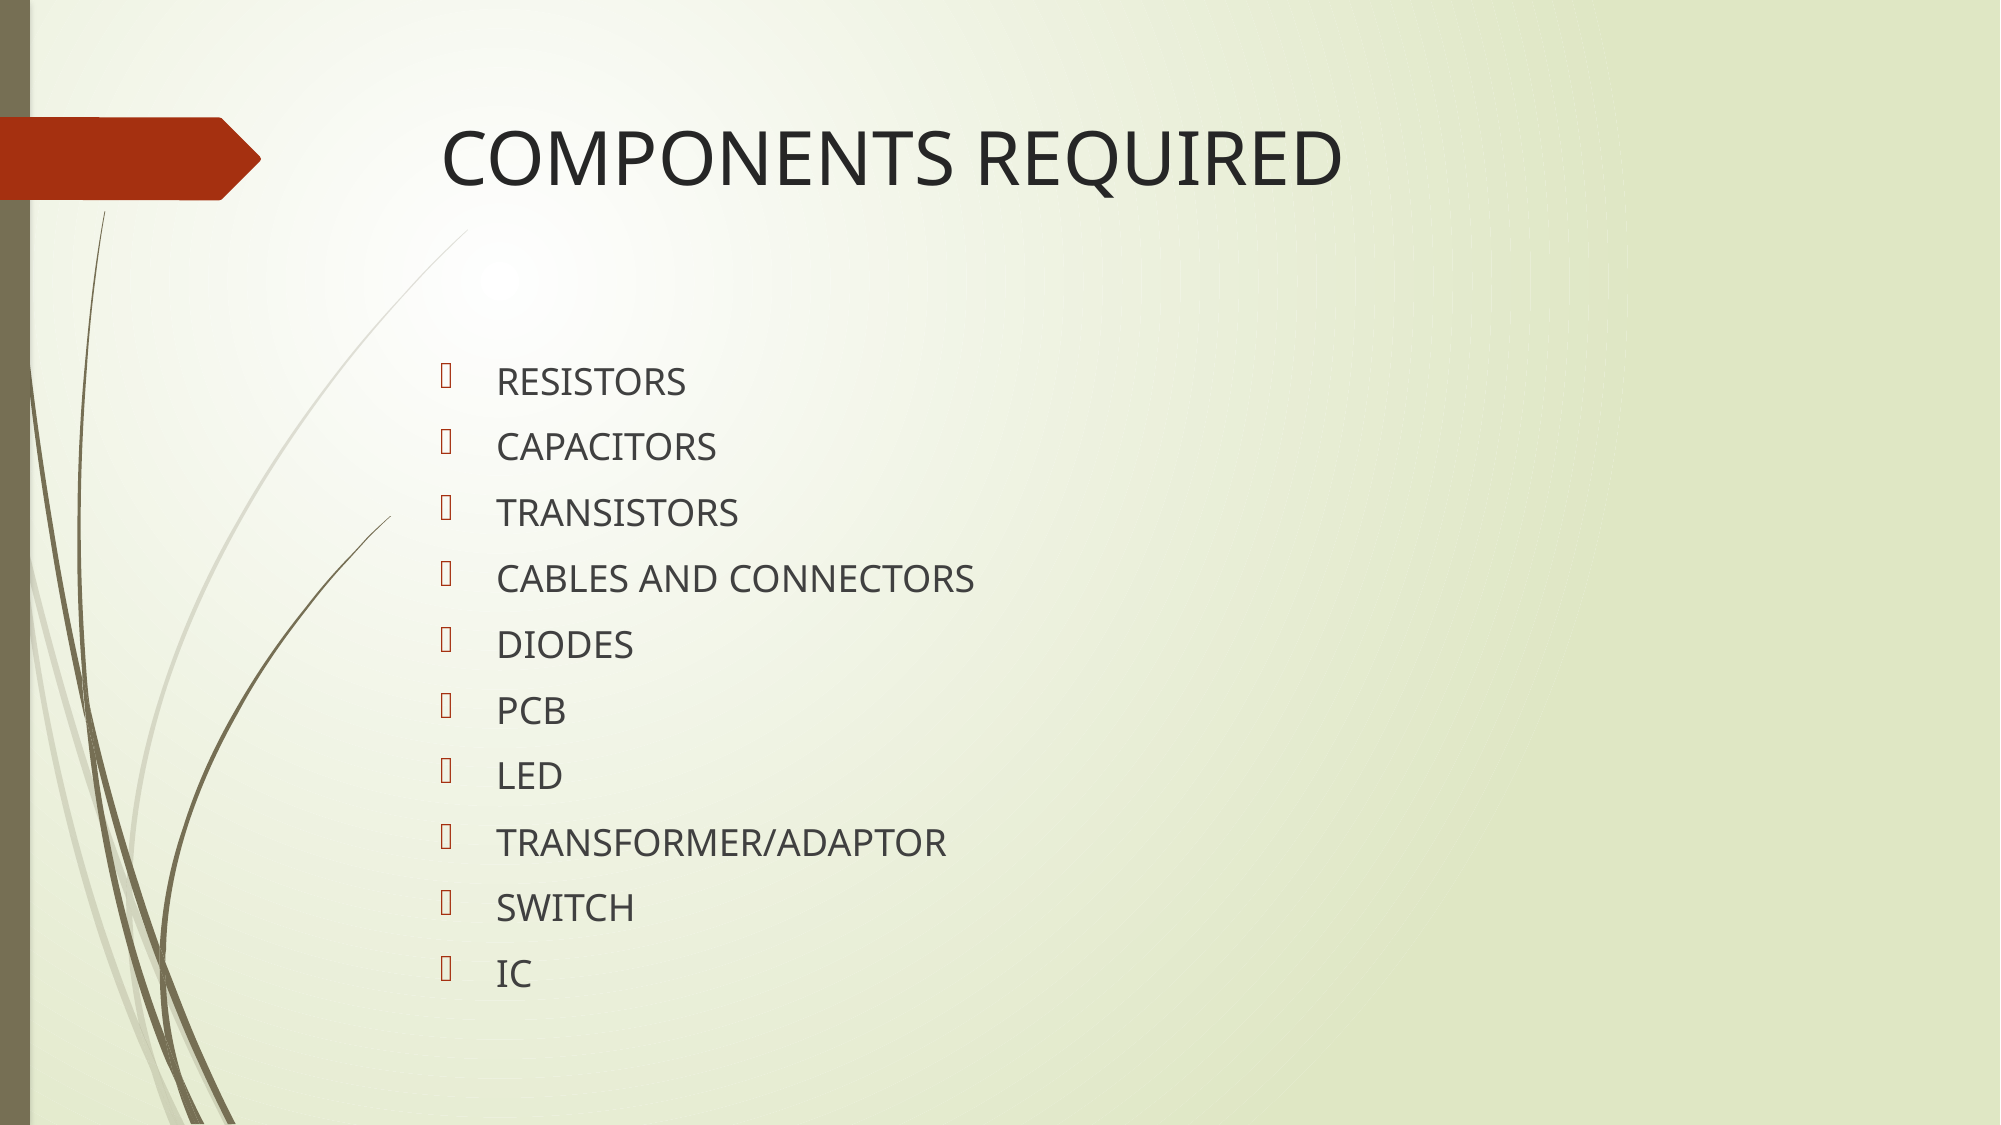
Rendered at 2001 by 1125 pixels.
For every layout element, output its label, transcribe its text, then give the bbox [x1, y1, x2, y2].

list RESISTORS CAPACITORS TRANSISTORS CABLES AND CONNECTORS DIODES PCB LED TRANSFORMER/ADAPTOR SWITCH IC [424, 350, 1888, 1023]
title COMPONENTS REQUIRED [425, 102, 1888, 313]
